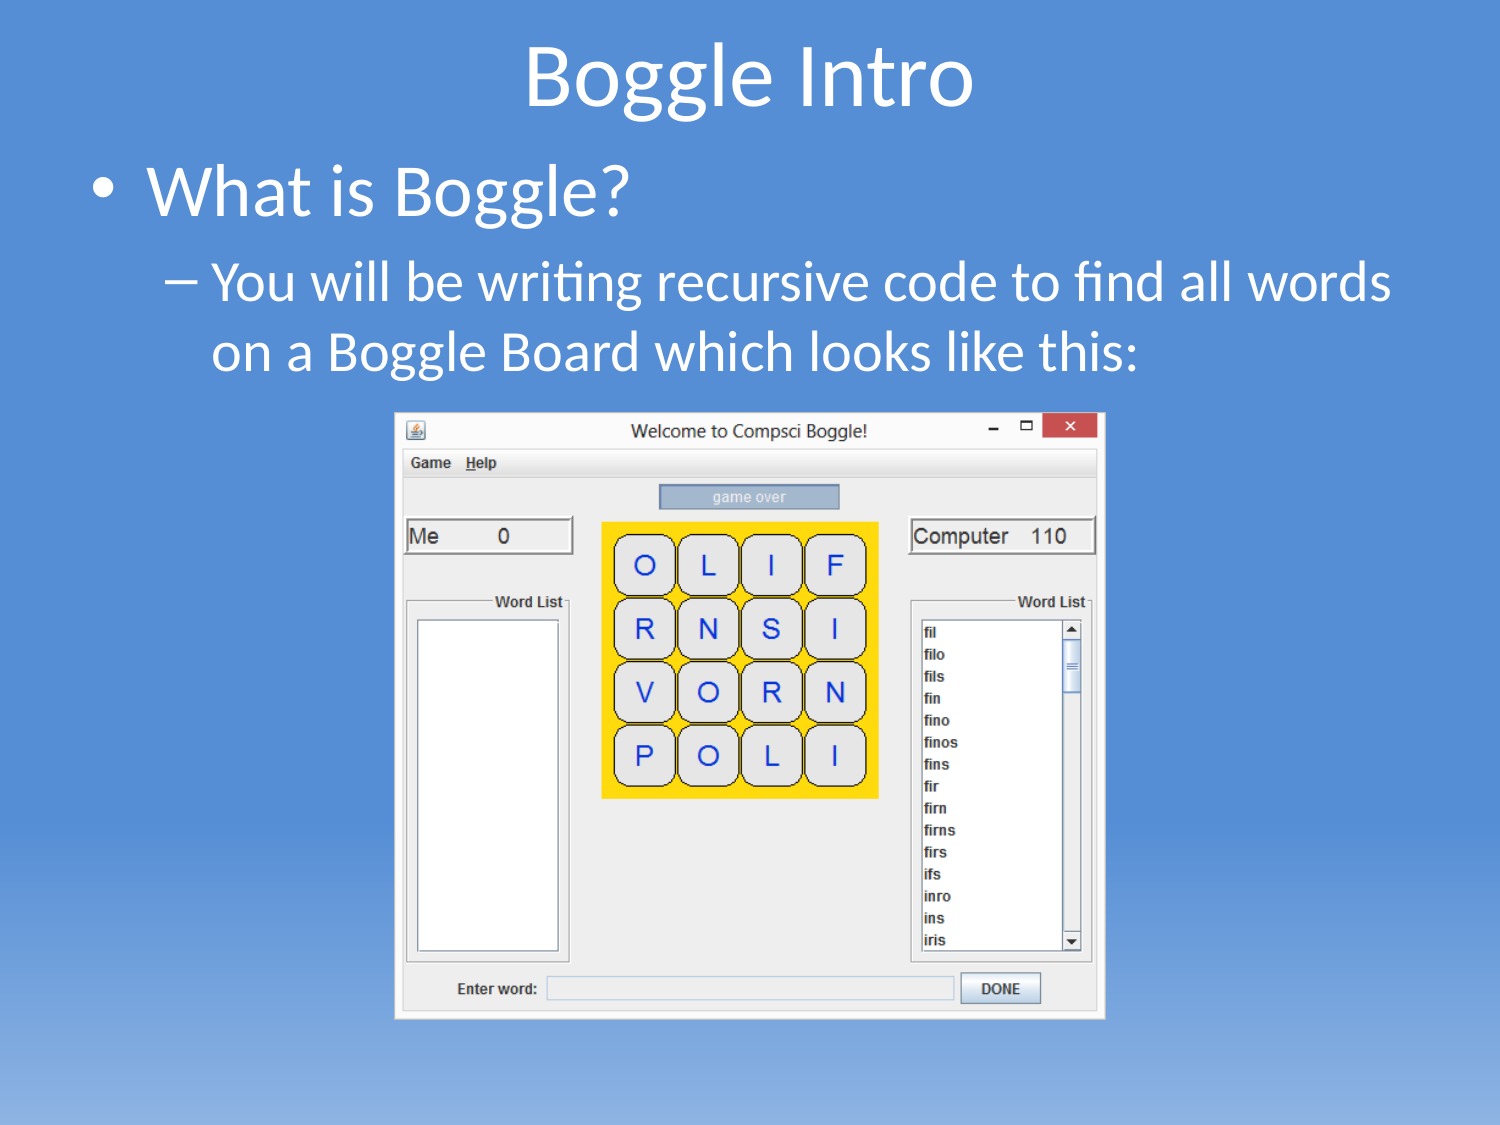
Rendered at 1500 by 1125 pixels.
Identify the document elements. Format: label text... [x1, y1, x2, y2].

list What is Boggle? You will be writing recursive code to find all words on a Boggle Board which looks like this: [75, 133, 1425, 1043]
title Boggle Intro [75, 6, 1425, 133]
picture [394, 412, 1106, 1020]
